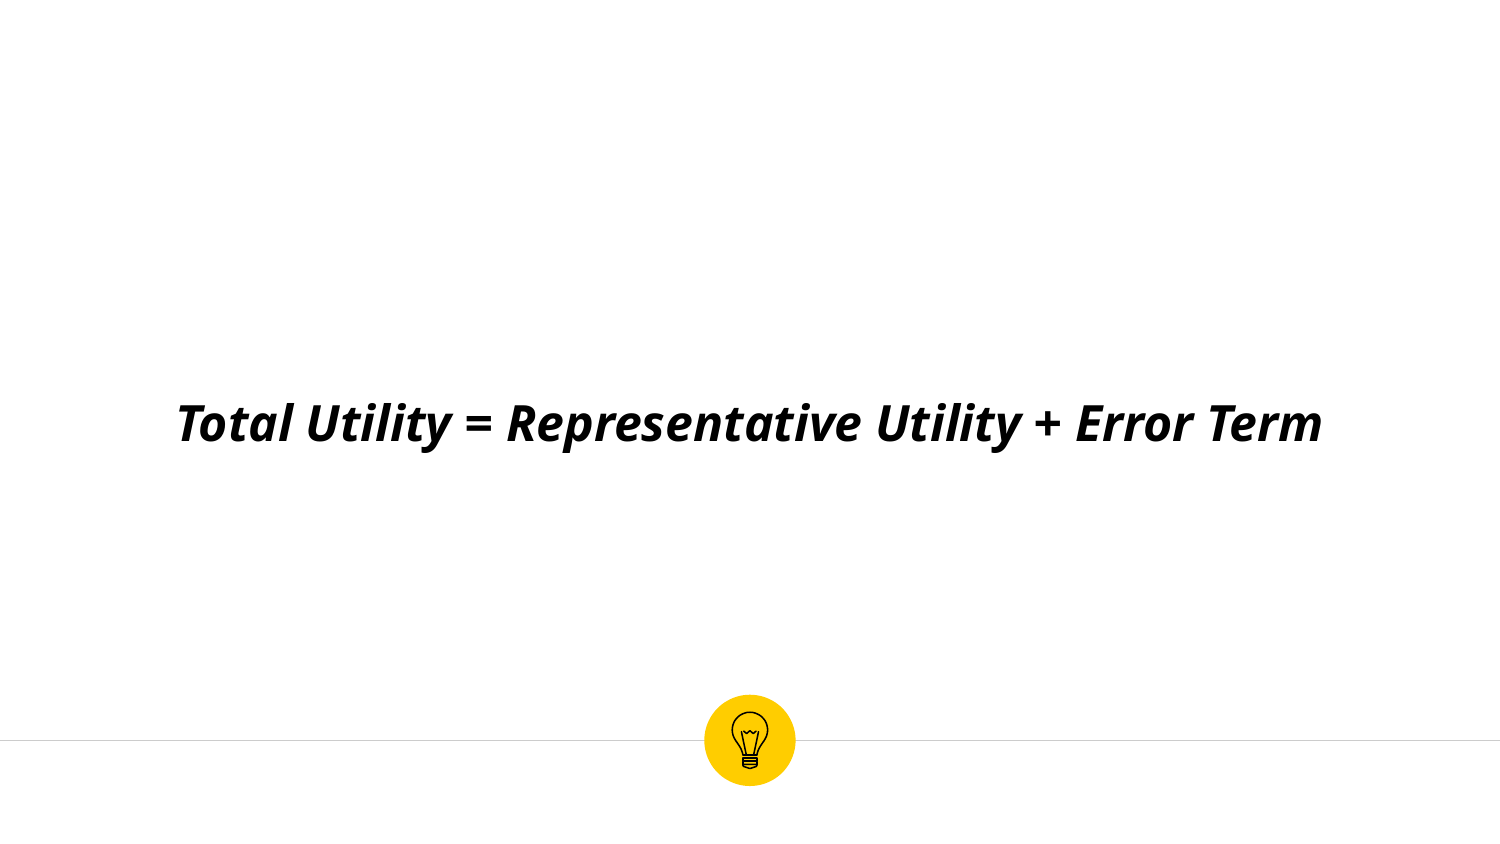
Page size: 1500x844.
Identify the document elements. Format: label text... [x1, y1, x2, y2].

title Total Utility = Representative Utility + Error Term [112, 326, 1388, 517]
